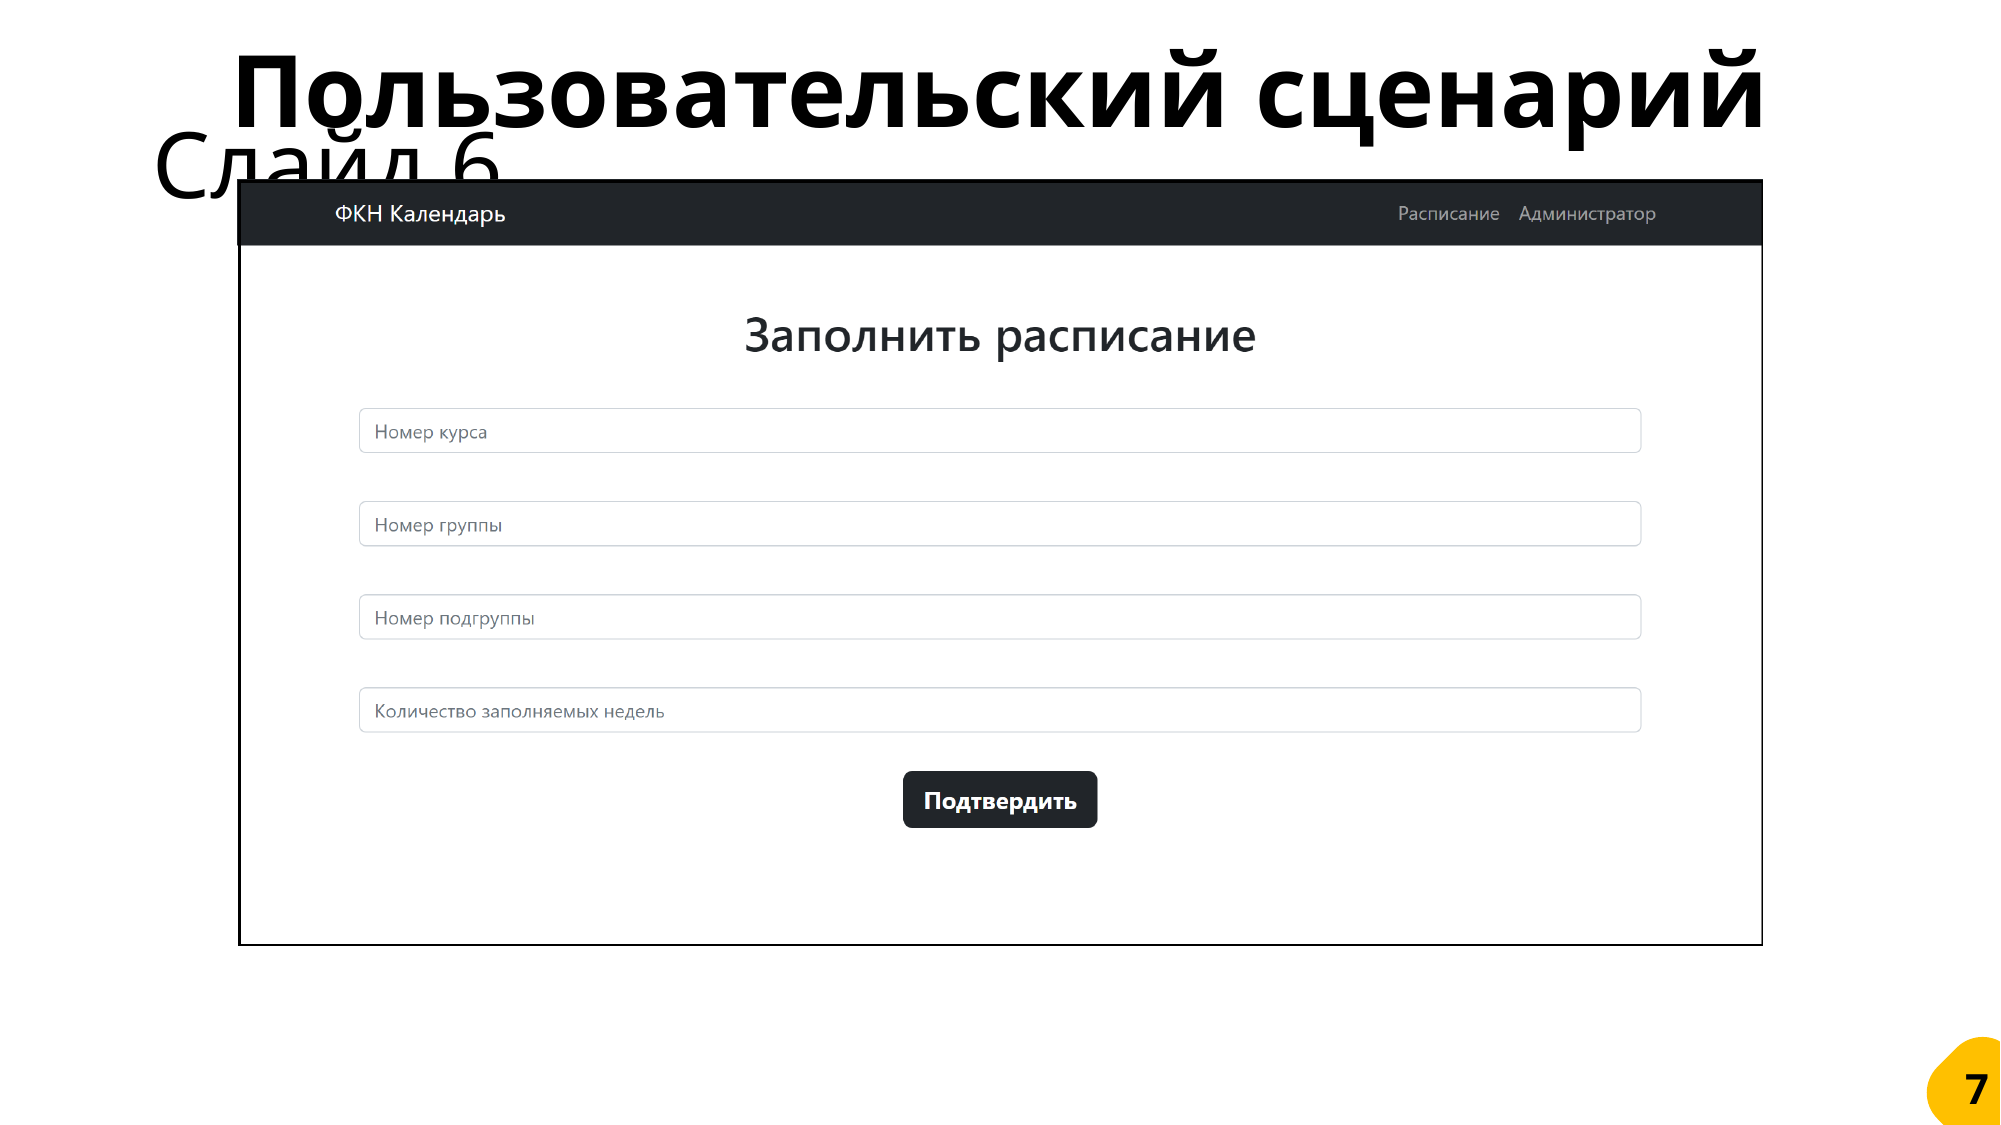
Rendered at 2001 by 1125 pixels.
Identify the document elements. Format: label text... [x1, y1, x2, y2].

picture [237, 179, 1763, 946]
text_box Пользовательский сценарий [230, 27, 1770, 59]
text_box [1925, 1035, 2000, 1125]
text_box 7 [1950, 1055, 2000, 1121]
title Слайд 6 [137, 59, 1863, 278]
